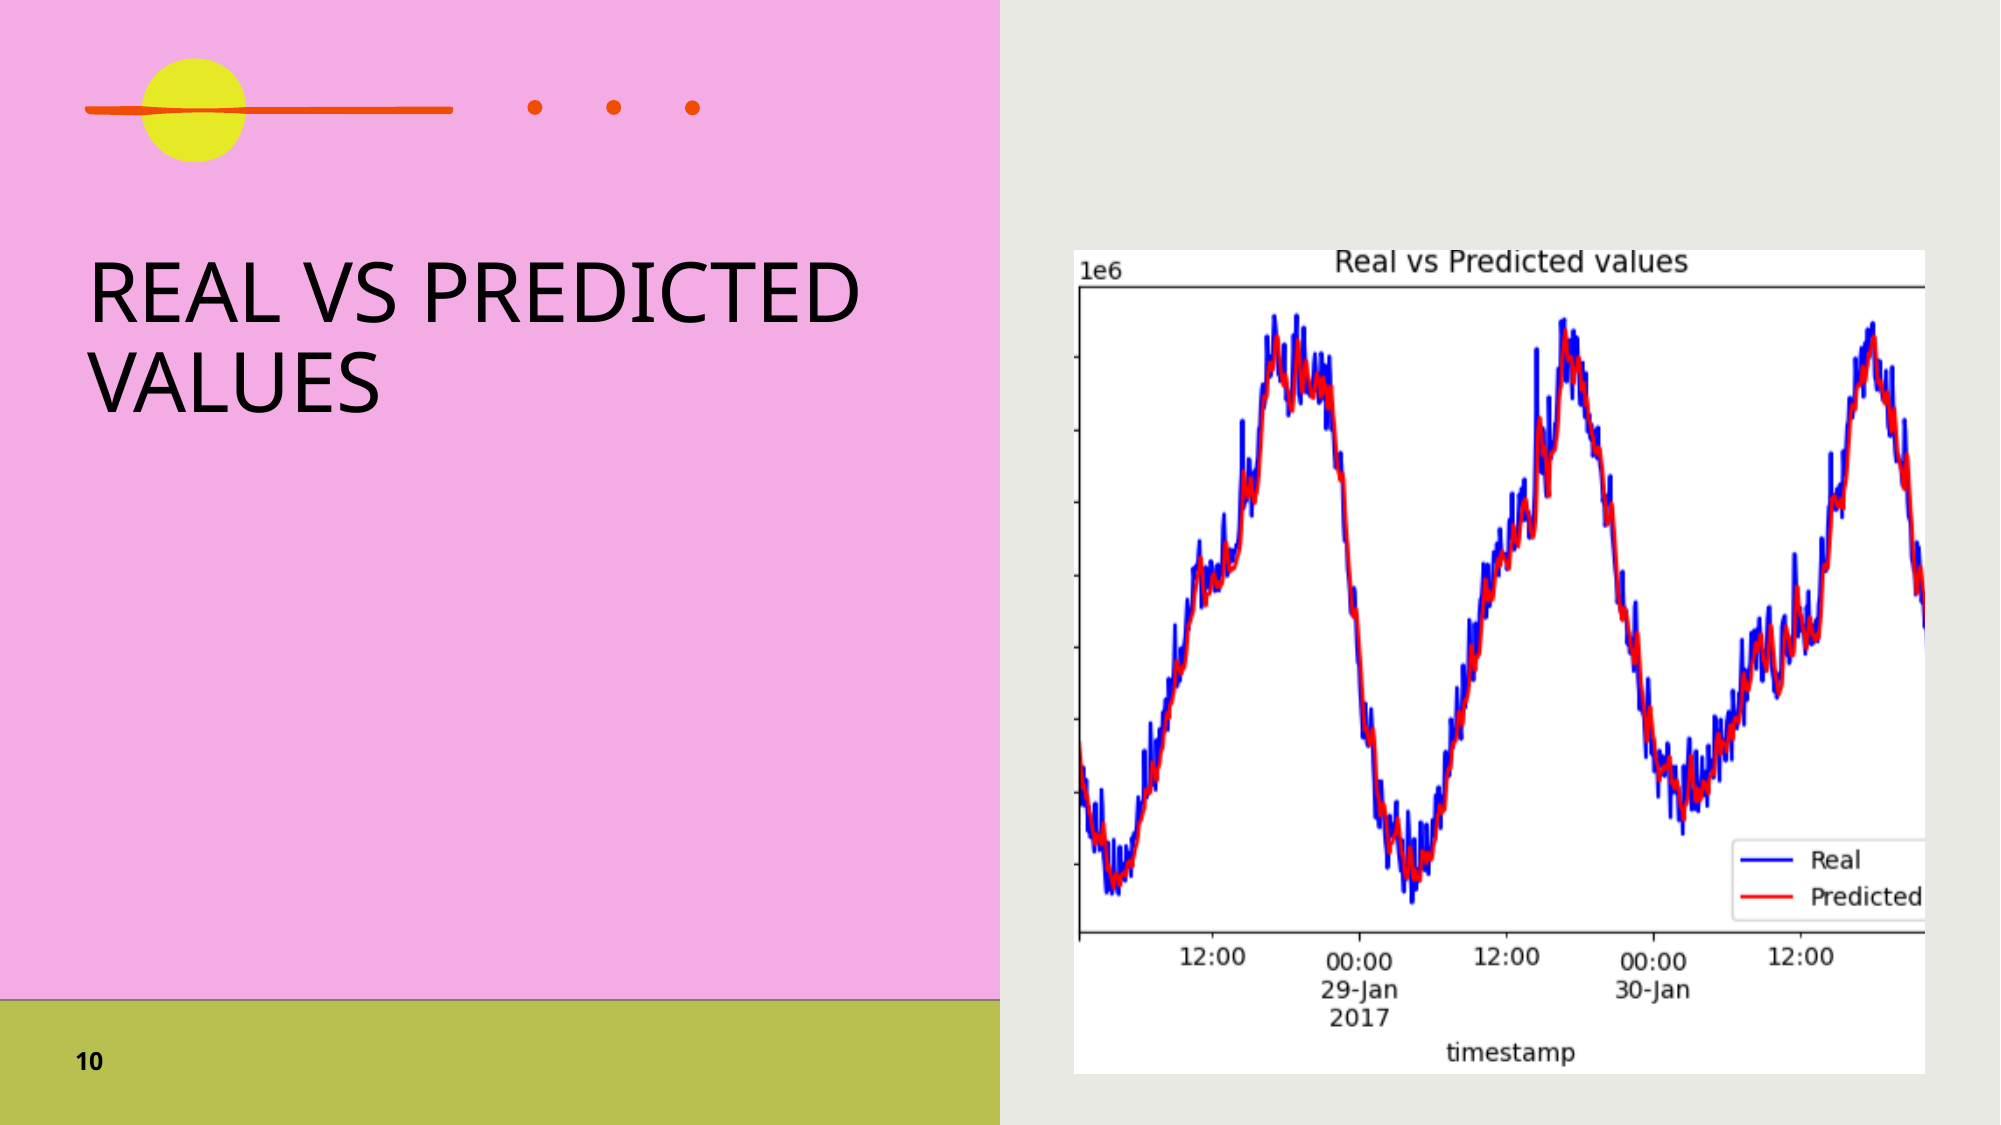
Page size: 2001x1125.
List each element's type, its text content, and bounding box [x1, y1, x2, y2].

picture [1073, 250, 1925, 1075]
slide_number 10 [75, 1034, 180, 1080]
title REAL VS PREDICTED VALUES [86, 250, 950, 888]
